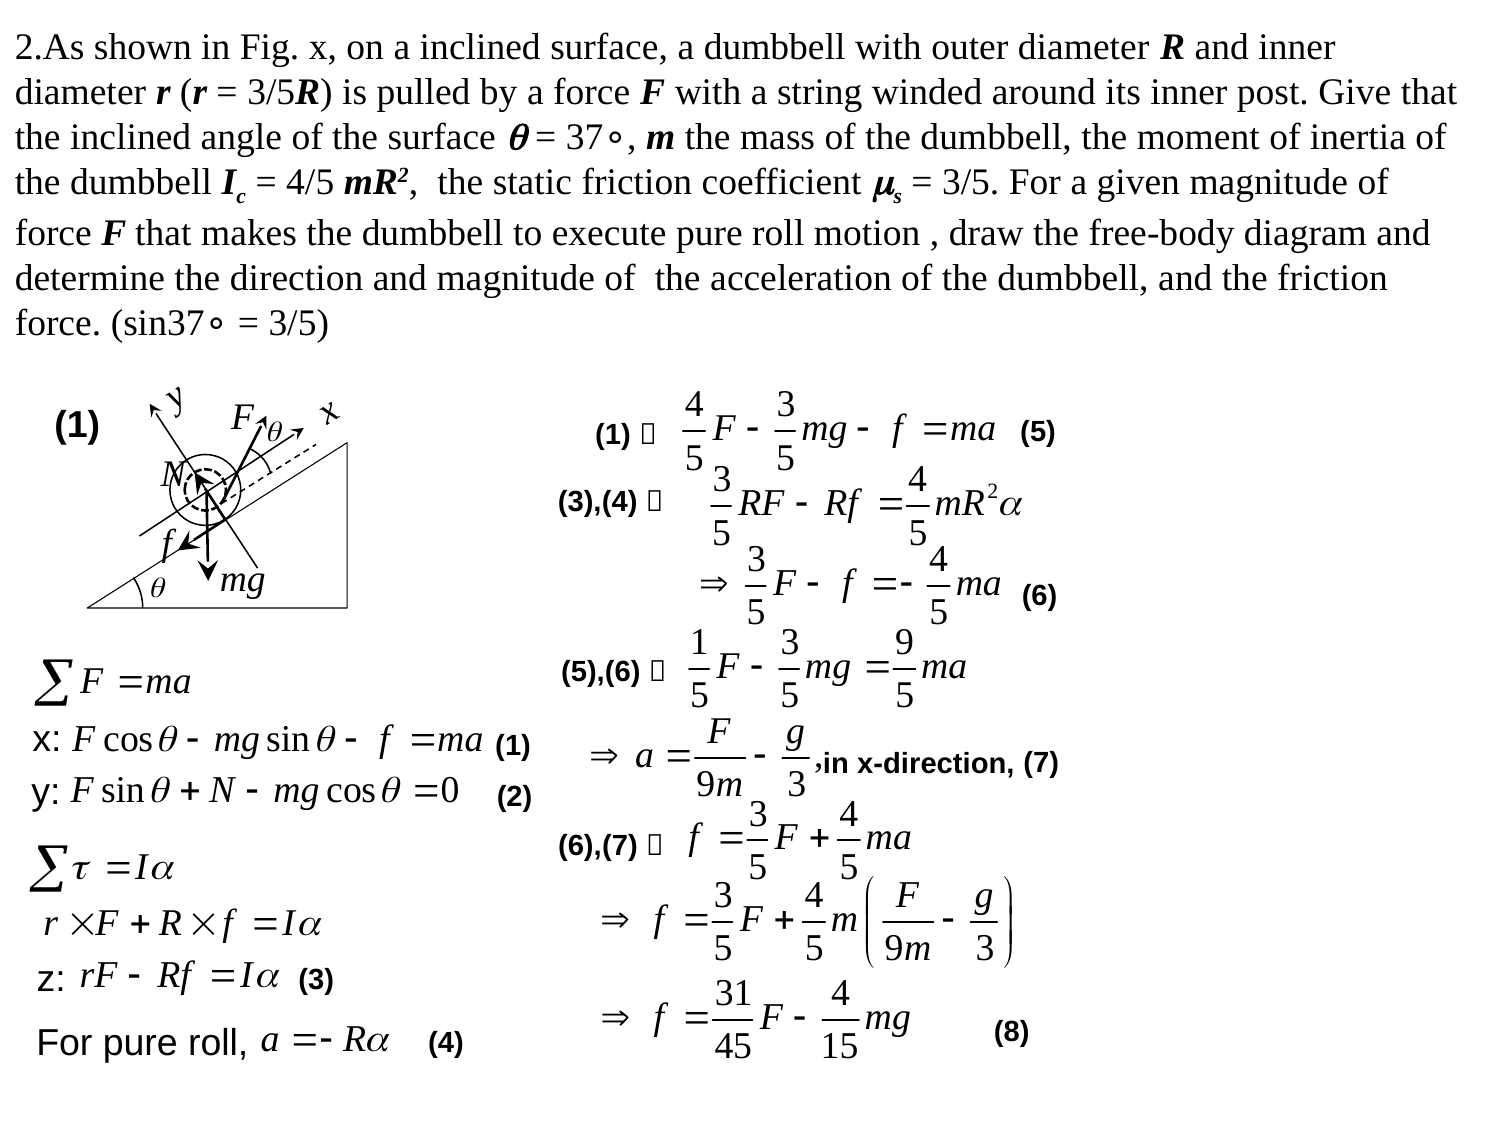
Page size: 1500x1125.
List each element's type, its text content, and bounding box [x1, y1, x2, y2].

text_box (6),(7)  [543, 818, 670, 869]
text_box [25, 362, 351, 665]
text_box (6) [1013, 568, 1073, 619]
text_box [682, 617, 976, 717]
text_box For pure roll, [21, 1010, 264, 1071]
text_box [254, 1019, 398, 1062]
text_box (5) [1009, 404, 1071, 455]
text_box y: [16, 759, 60, 820]
text_box (1) [492, 718, 546, 769]
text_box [676, 380, 1005, 479]
text_box z: [21, 946, 69, 1007]
text_box in x-direction, [834, 737, 1030, 788]
text_box x: [17, 706, 60, 759]
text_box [675, 789, 921, 866]
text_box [595, 969, 920, 1068]
text_box (5),(6)  [546, 645, 677, 695]
text_box (7) [1008, 735, 1074, 786]
text_box (2) [482, 770, 548, 820]
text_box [65, 716, 491, 768]
text_box (1)  [580, 407, 671, 458]
text_box (8) [978, 1004, 1045, 1055]
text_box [693, 534, 1009, 634]
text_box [37, 891, 331, 952]
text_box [63, 767, 467, 819]
text_box (4) [413, 1015, 479, 1066]
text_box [595, 867, 1024, 976]
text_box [28, 652, 203, 716]
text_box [584, 706, 831, 806]
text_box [73, 952, 288, 1004]
text_box (3),(4)  [543, 474, 679, 525]
text_box (3) [292, 953, 349, 1003]
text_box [704, 455, 1033, 554]
text_box 2.As shown in Fig. x, on a inclined surface, a dumbbell with outer diameter R and inner diameter r (r = 3/5R) is pulled by a force F with a string winded around its inner post. Give that the inclined angle of the surface q = 37∘, m the mass of the dumbbell, the moment of inertia of the dumbbell Ic = 4/5 mR2, the static friction coefficient ms = 3/5. For a given magnitude of force F that makes the dumbbell to execute pure roll motion , draw the free-body diagram and determine the direction and magnitude of the acceleration of the dumbbell, and the friction force. (sin37∘ = 3/5) [0, 14, 1486, 351]
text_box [23, 838, 182, 902]
